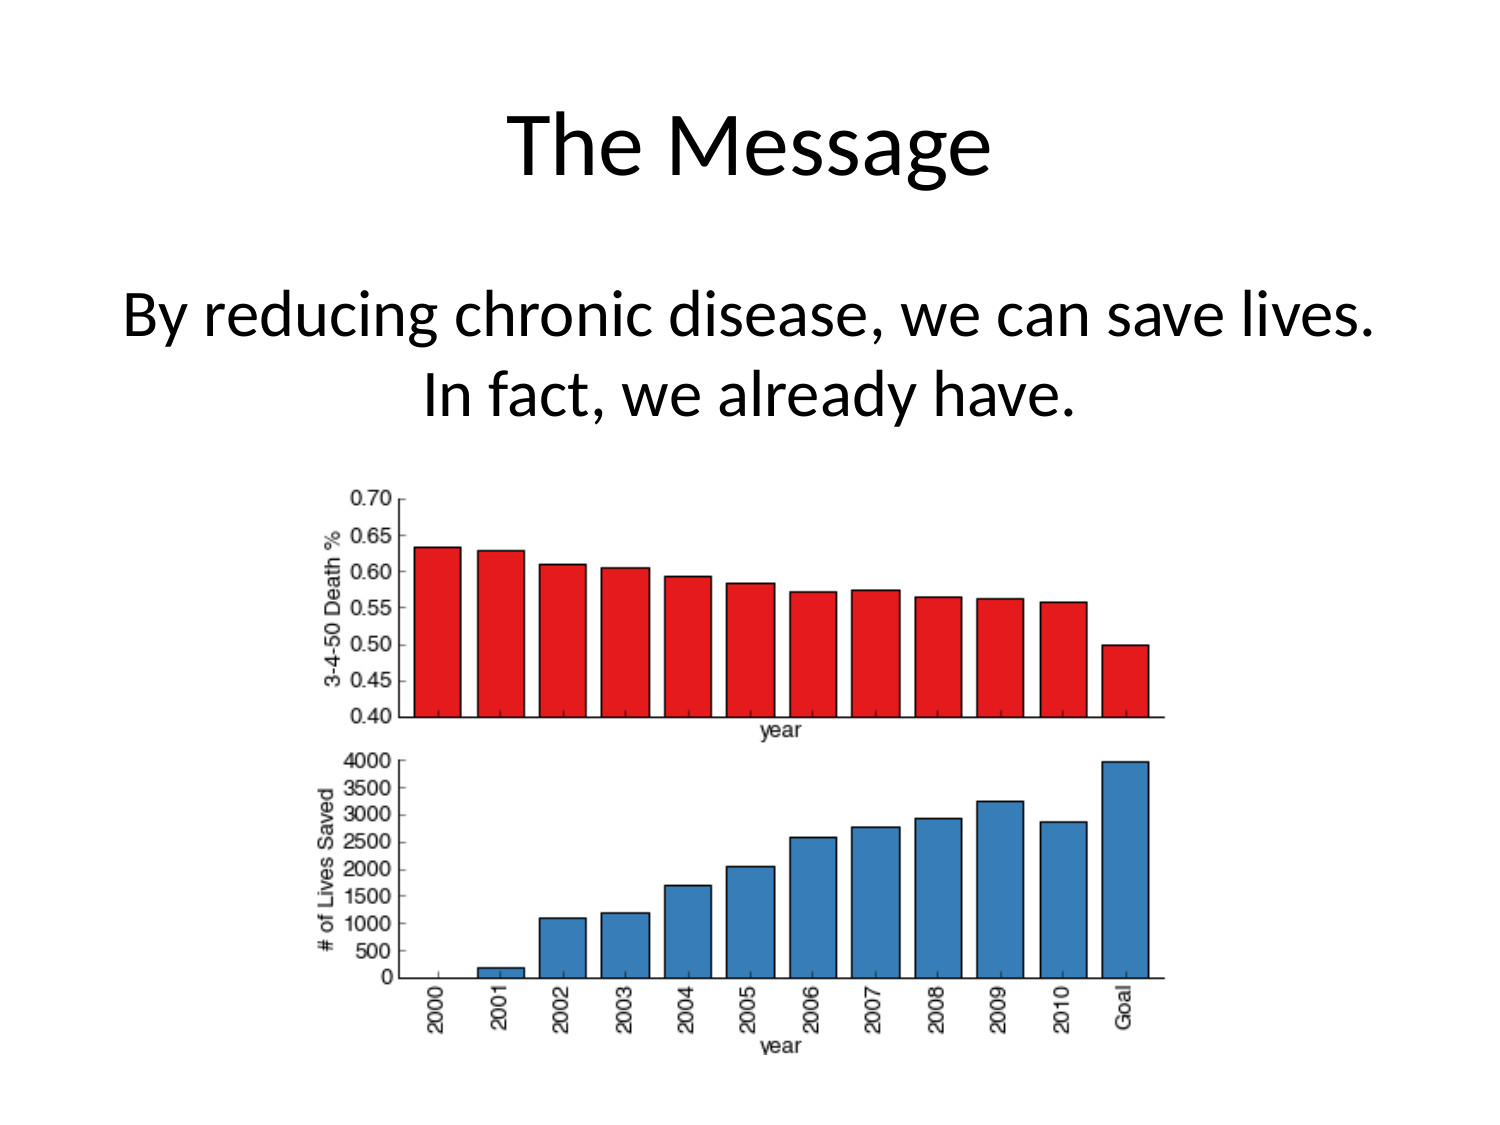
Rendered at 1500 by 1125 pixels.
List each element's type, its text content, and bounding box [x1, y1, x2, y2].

list By reducing chronic disease, we can save lives. In fact, we already have. [75, 262, 1425, 1005]
picture [274, 437, 1263, 1055]
title The Message [75, 45, 1425, 233]
